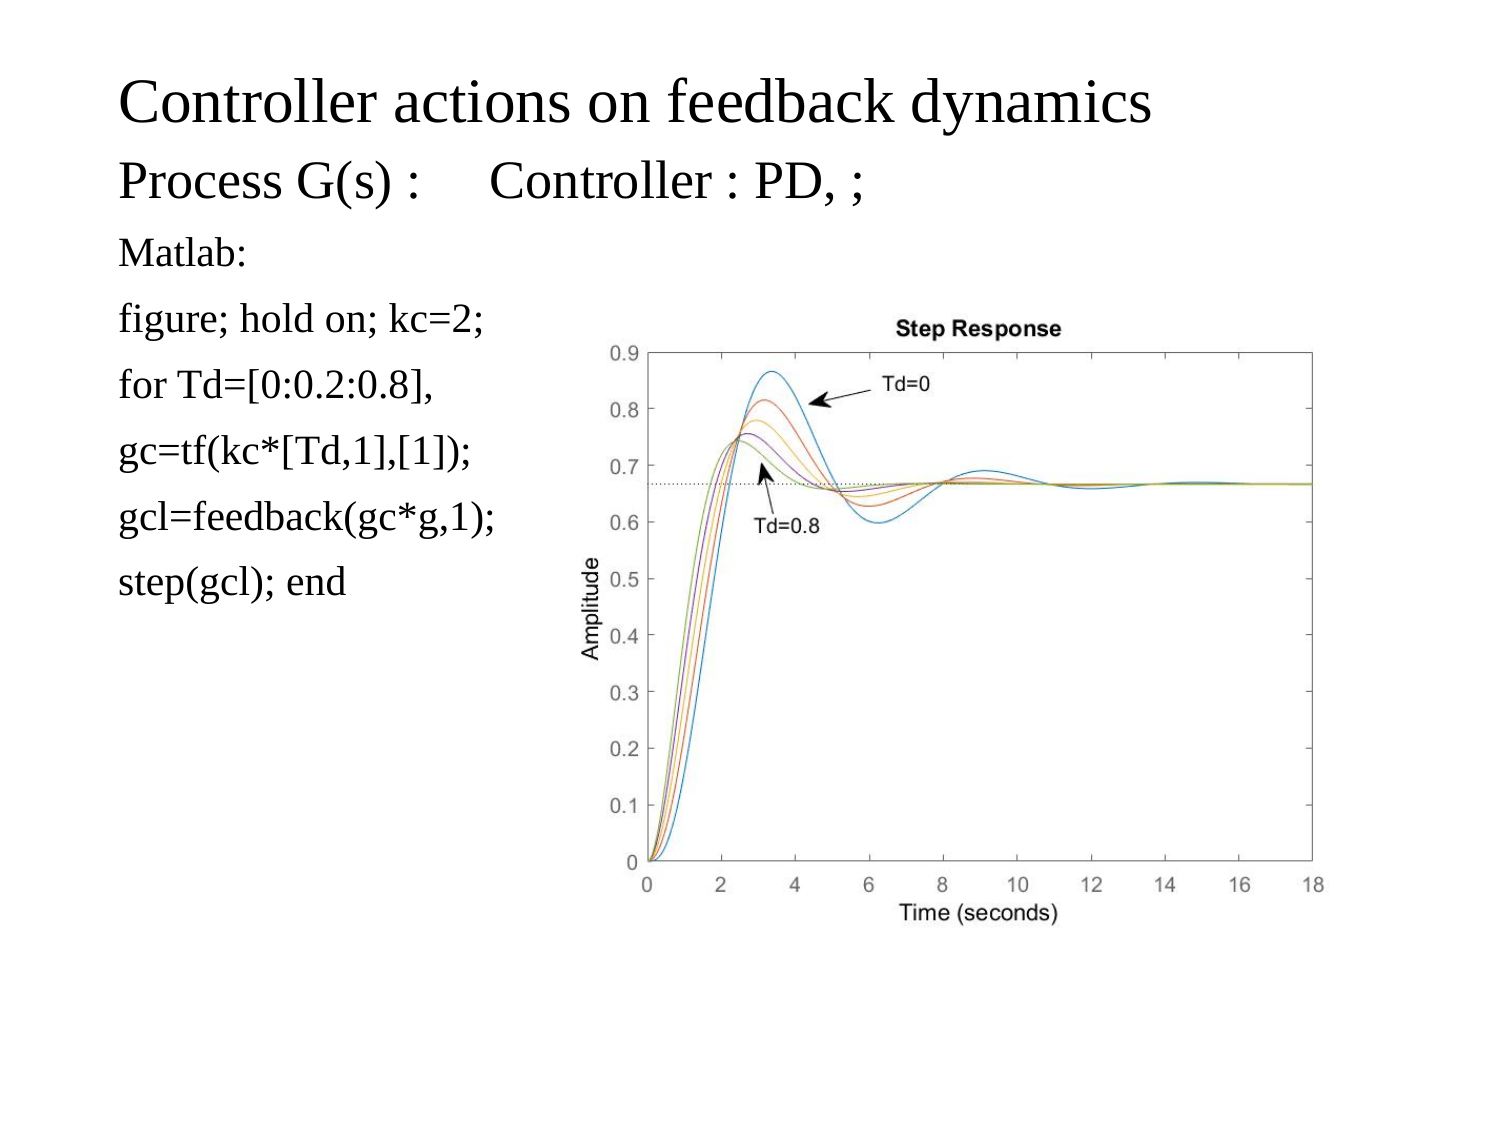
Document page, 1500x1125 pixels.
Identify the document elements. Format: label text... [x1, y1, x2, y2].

title Controller actions on feedback dynamics [103, 59, 1397, 144]
picture [514, 271, 1397, 934]
